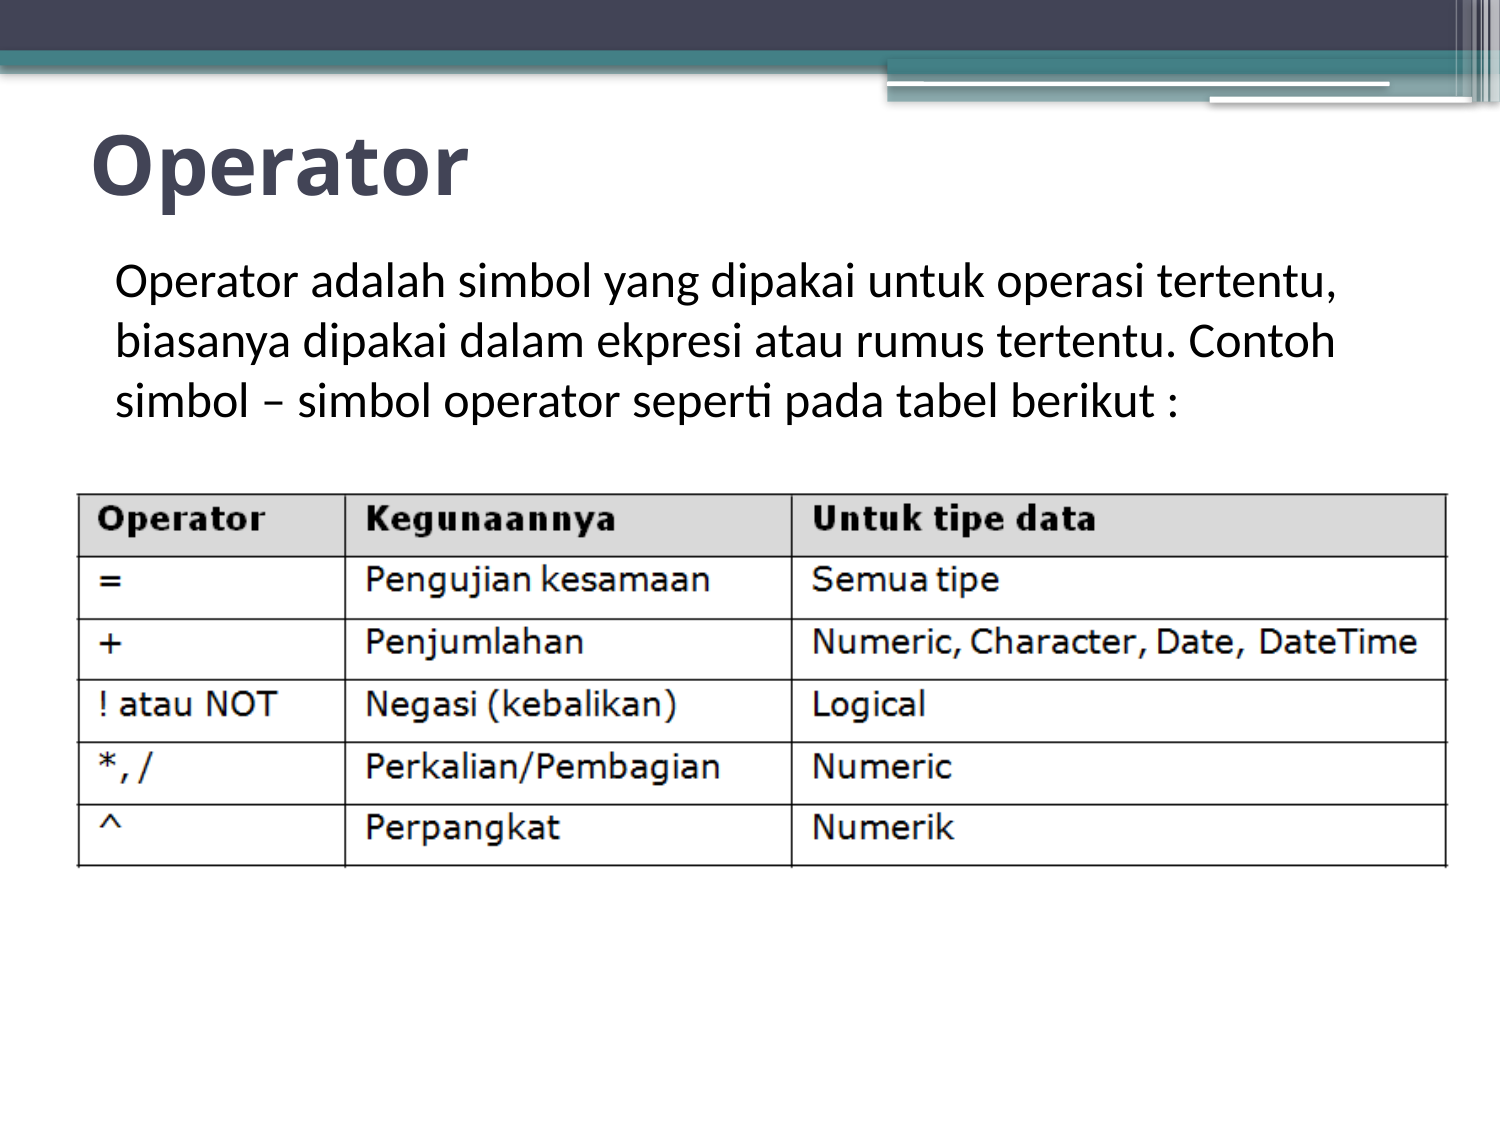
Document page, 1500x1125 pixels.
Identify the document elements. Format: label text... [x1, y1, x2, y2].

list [74, 487, 1457, 876]
text_box Operator adalah simbol yang dipakai untuk operasi tertentu, biasanya dipakai dalam ekpresi atau rumus tertentu. Contoh simbol – simbol operator seperti pada tabel berikut : [99, 239, 1413, 435]
title Operator [75, 75, 1425, 250]
